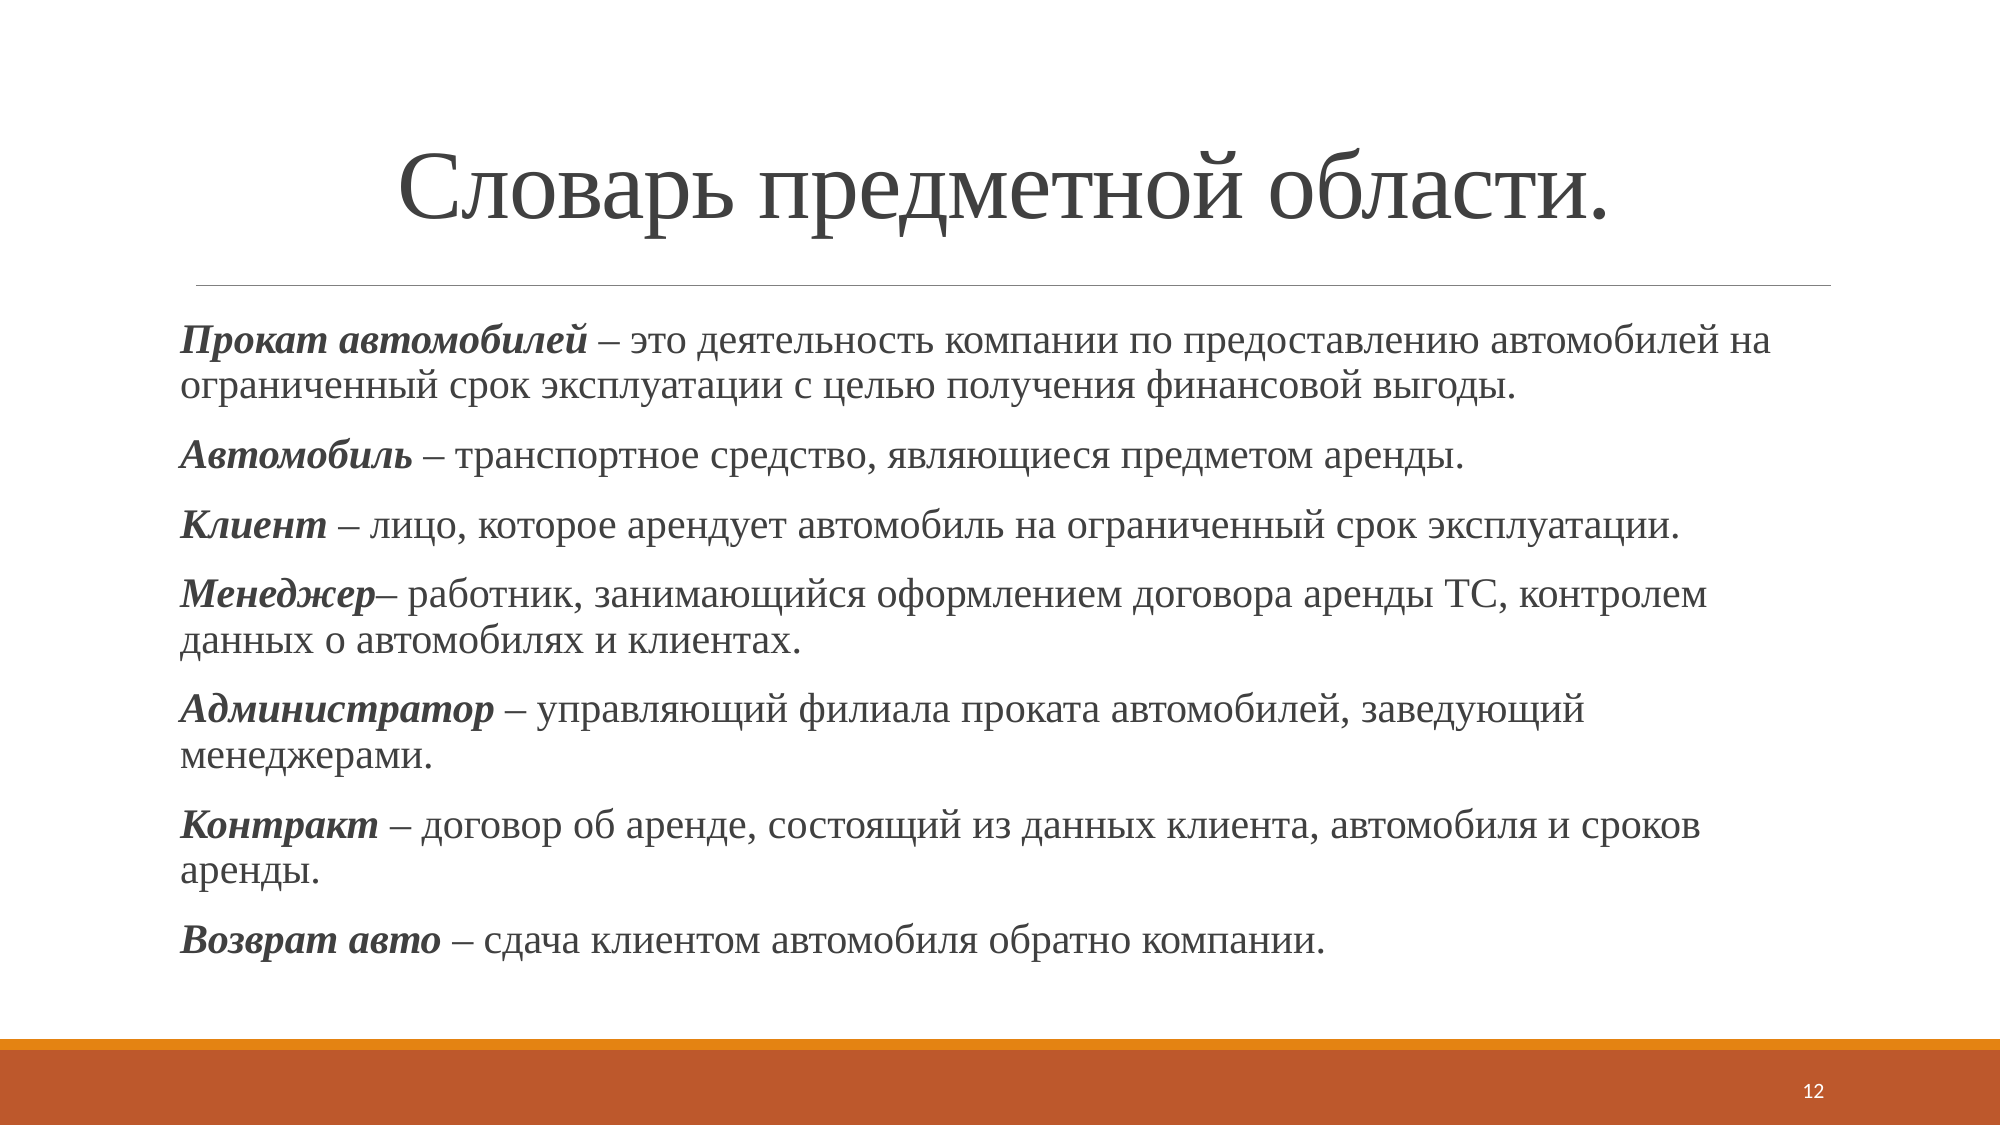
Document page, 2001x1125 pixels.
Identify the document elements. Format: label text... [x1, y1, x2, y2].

list Прокат автомобилей – это деятельность компании по предоставлению автомобилей на ограниченный срок эксплуатации с целью получения финансовой выгоды. Автомобиль – транспортное средство, являющиеся предметом аренды. Клиент – лицо, которое арендует автомобиль на ограниченный срок эксплуатации. Менеджер– работник, занимающийся оформлением договора аренды ТС, контролем данных о автомобилях и клиентах. Администратор – управляющий филиала проката автомобилей, заведующий менеджерами. Контракт – договор об аренде, состоящий из данных клиента, автомобиля и сроков аренды. Возврат авто – сдача клиентом автомобиля обратно компании. [180, 309, 1840, 970]
slide_number 12 [1624, 1059, 1840, 1120]
title Словарь предметной области. [180, 130, 1830, 246]
